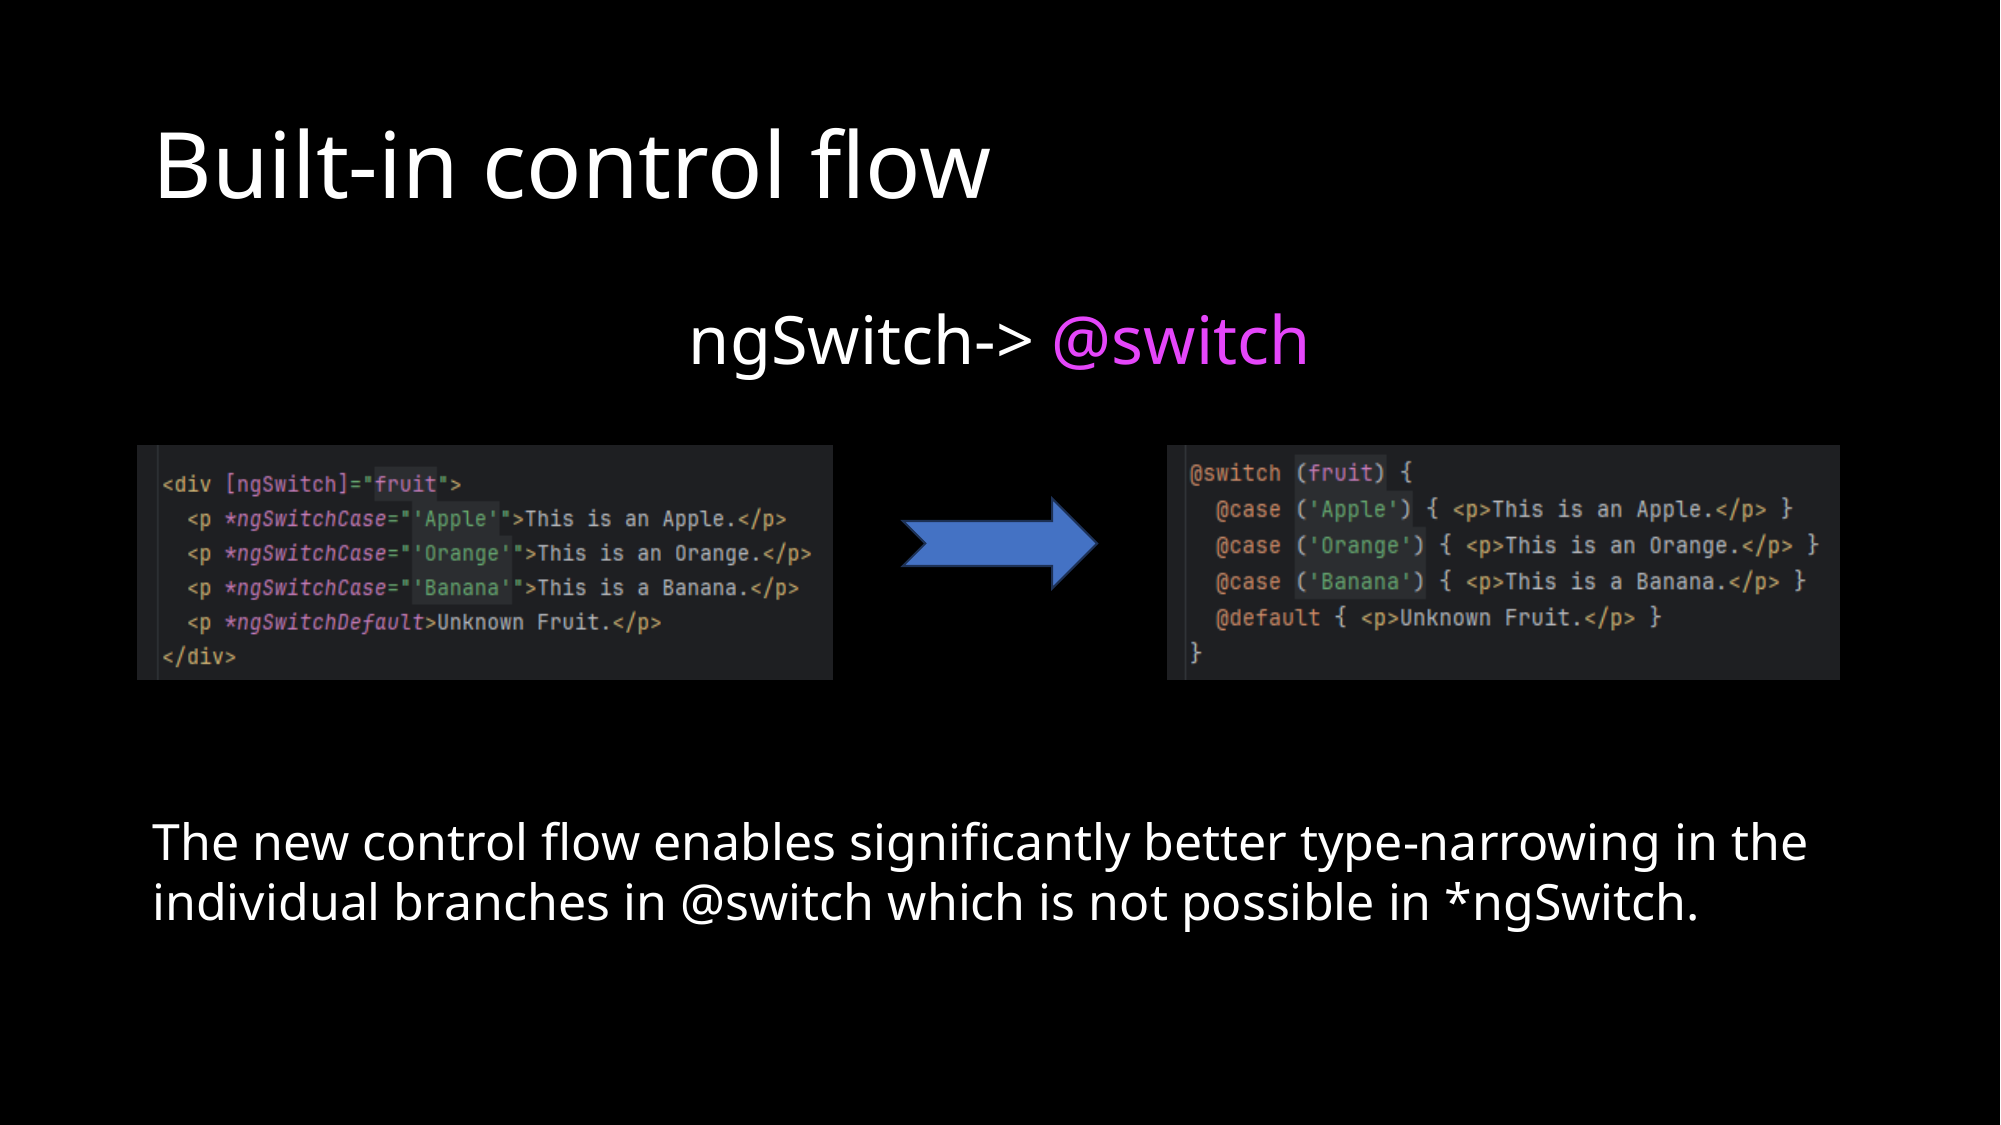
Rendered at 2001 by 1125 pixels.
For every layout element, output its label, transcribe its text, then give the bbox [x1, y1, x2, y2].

list ngSwitch-> @switch [137, 299, 1863, 1014]
picture [1167, 445, 1840, 680]
text_box The new control flow enables significantly better type-narrowing in the individual branches in @switch which is not possible in *ngSwitch. [137, 802, 1840, 938]
title Built-in control flow [137, 59, 1863, 278]
picture [137, 445, 833, 680]
text_box [900, 495, 1099, 591]
